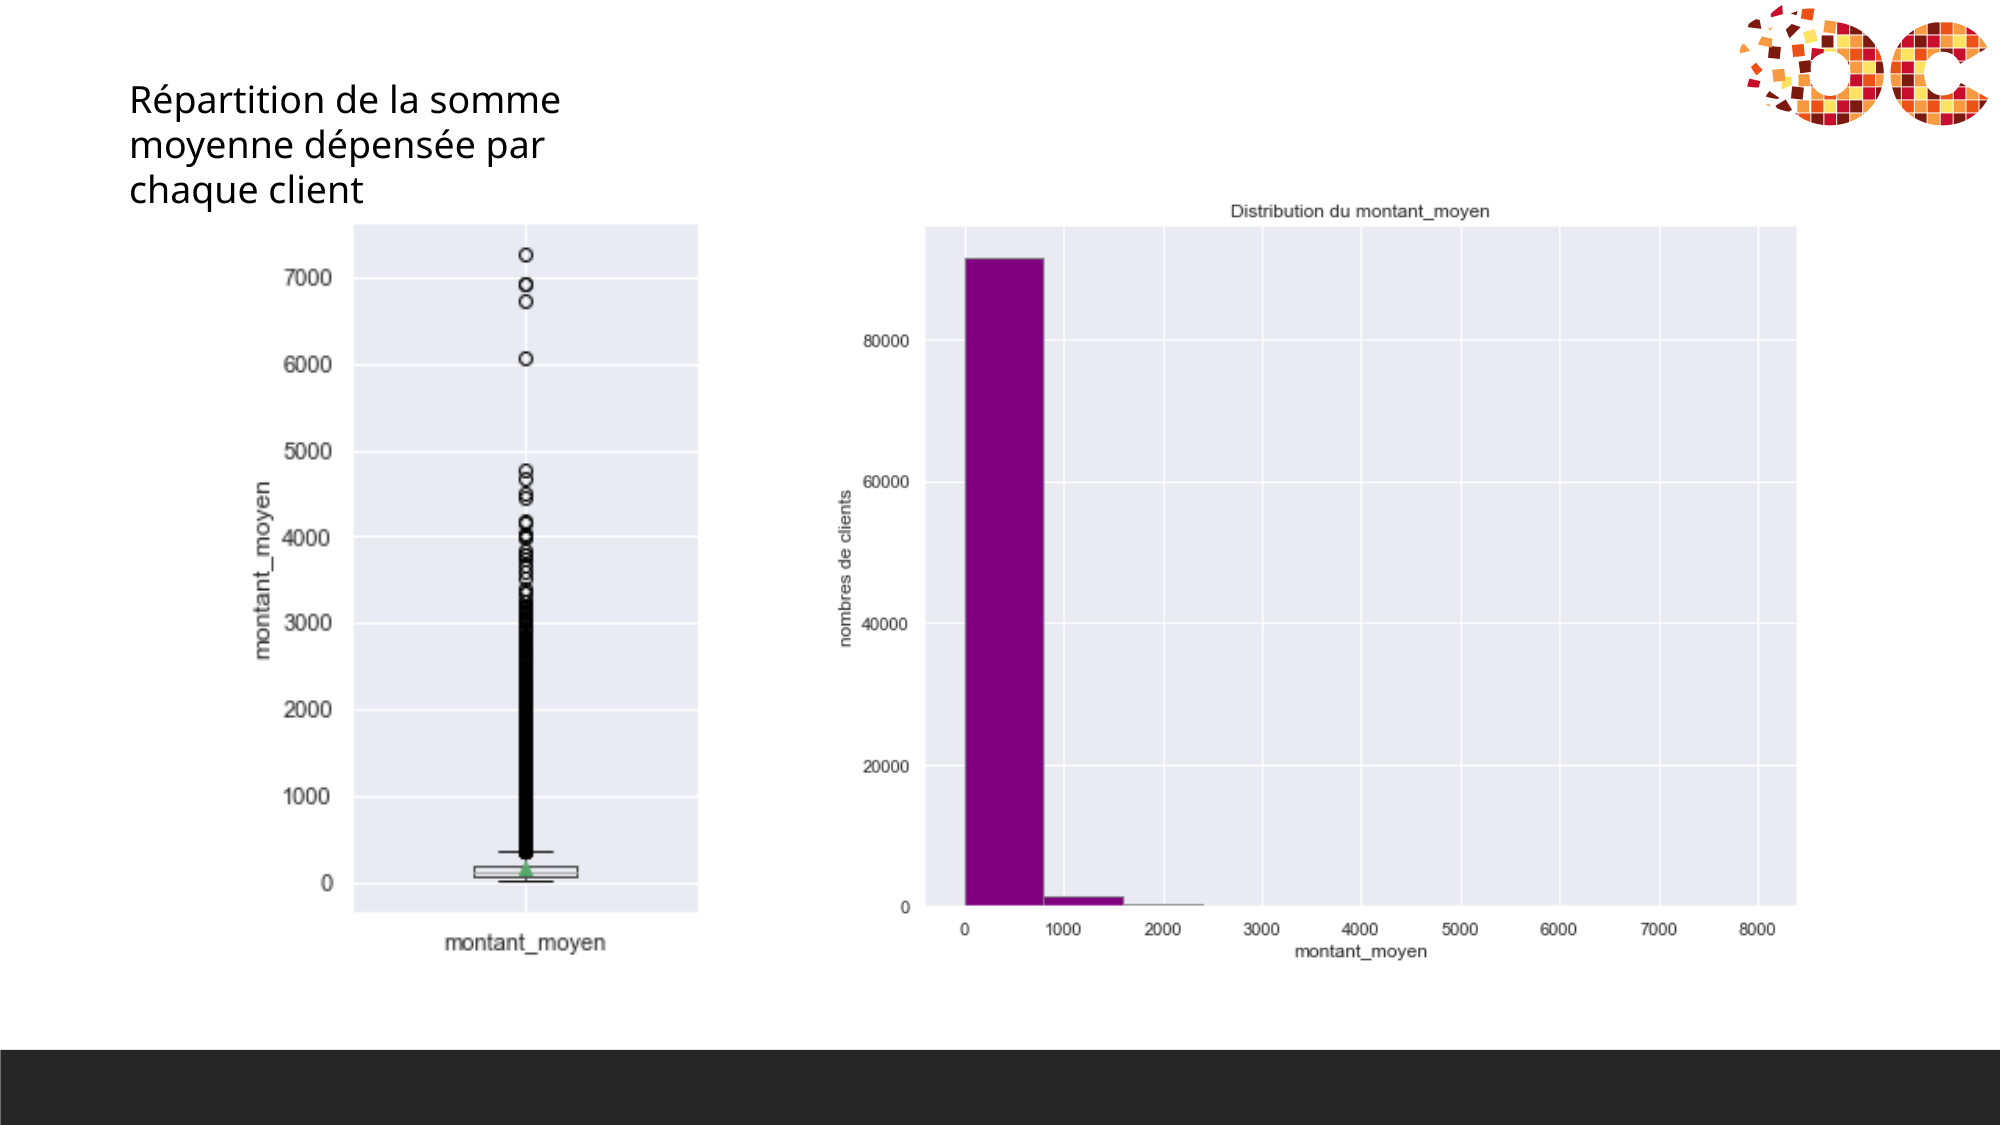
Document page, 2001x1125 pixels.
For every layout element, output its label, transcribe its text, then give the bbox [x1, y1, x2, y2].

picture [239, 207, 712, 971]
picture [828, 194, 1808, 971]
text_box Répartition de la somme moyenne dépensée par chaque client [114, 68, 683, 218]
picture [1739, 5, 1989, 132]
